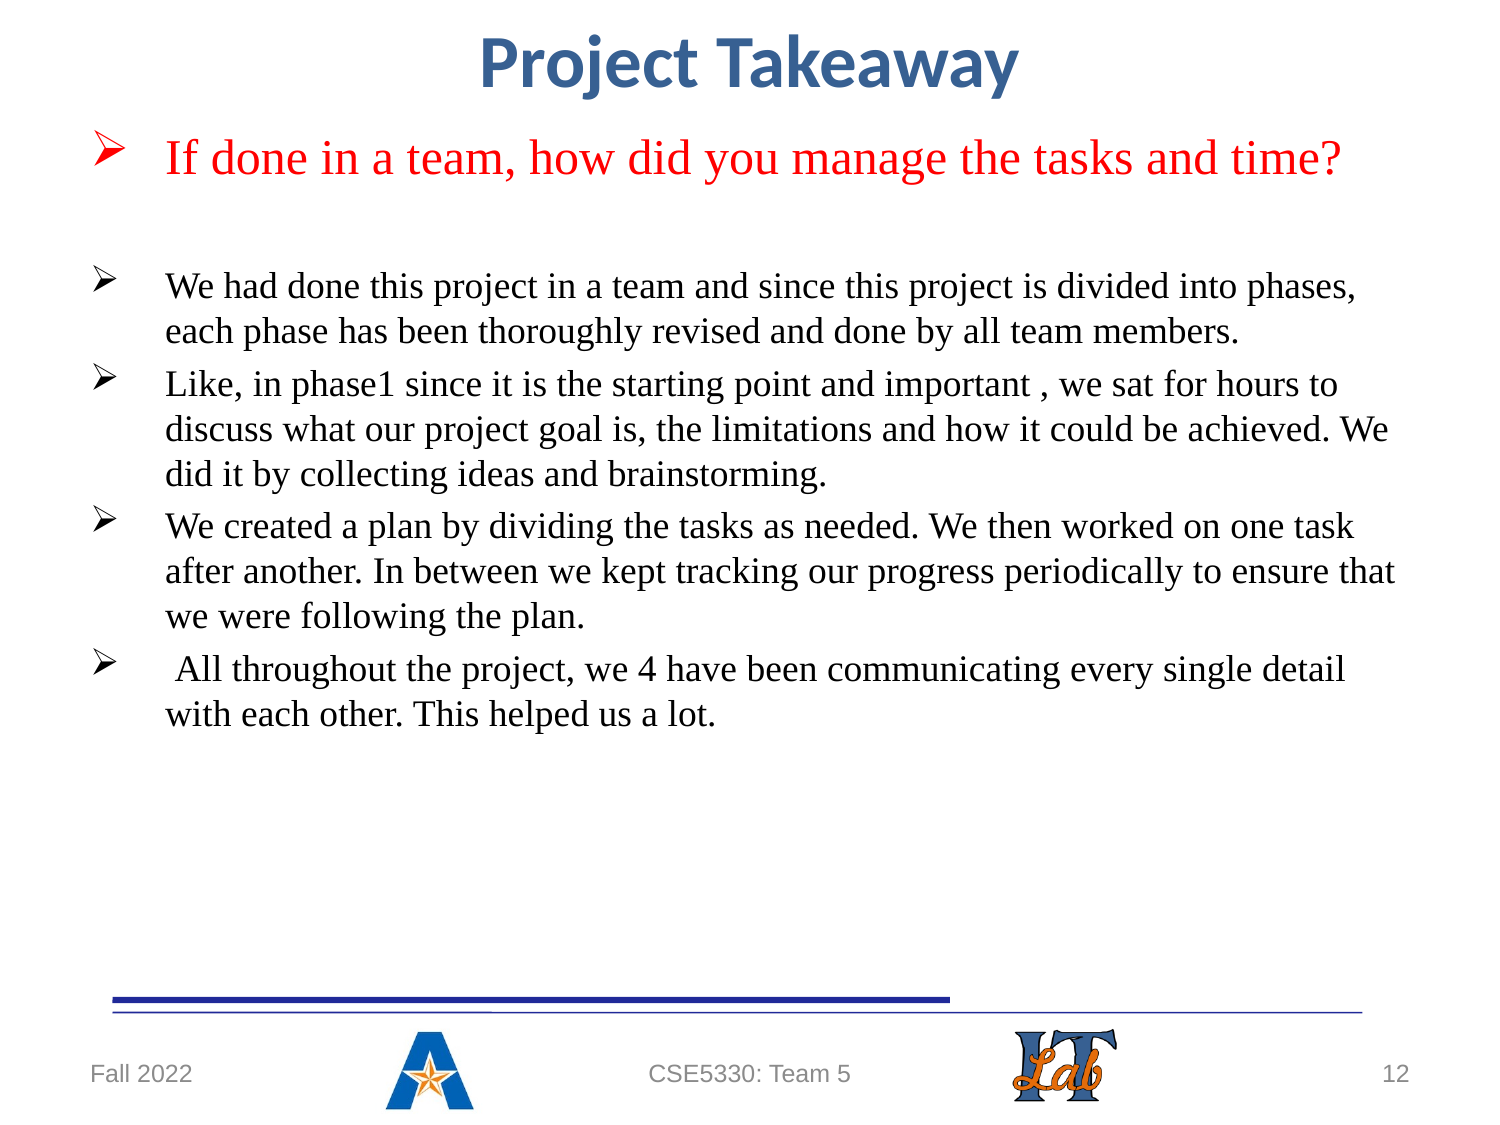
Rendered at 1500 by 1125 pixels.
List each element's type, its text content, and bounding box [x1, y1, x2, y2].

footer CSE5330: Team 5 [512, 1042, 988, 1103]
slide_number 12 [1074, 1042, 1425, 1103]
picture [1012, 1028, 1117, 1102]
title Project Takeaway [75, 16, 1425, 99]
picture [375, 1028, 488, 1114]
slide_number Fall 2022 [75, 1042, 425, 1103]
list If done in a team, how did you manage the tasks and time? We had done this project in a team and since this project is divided into phases, each phase has been thoroughly revised and done by all team members. Like, in phase1 since it is the starting point and important , we sat for hours to discuss what our project goal is, the limitations and how it could be achieved. We did it by collecting ideas and brainstorming. We created a plan by dividing the tasks as needed. We then worked on one task after another. In between we kept tracking our progress periodically to ensure that we were following the plan. All throughout the project, we 4 have been communicating every single detail with each other. This helped us a lot. [75, 116, 1425, 978]
